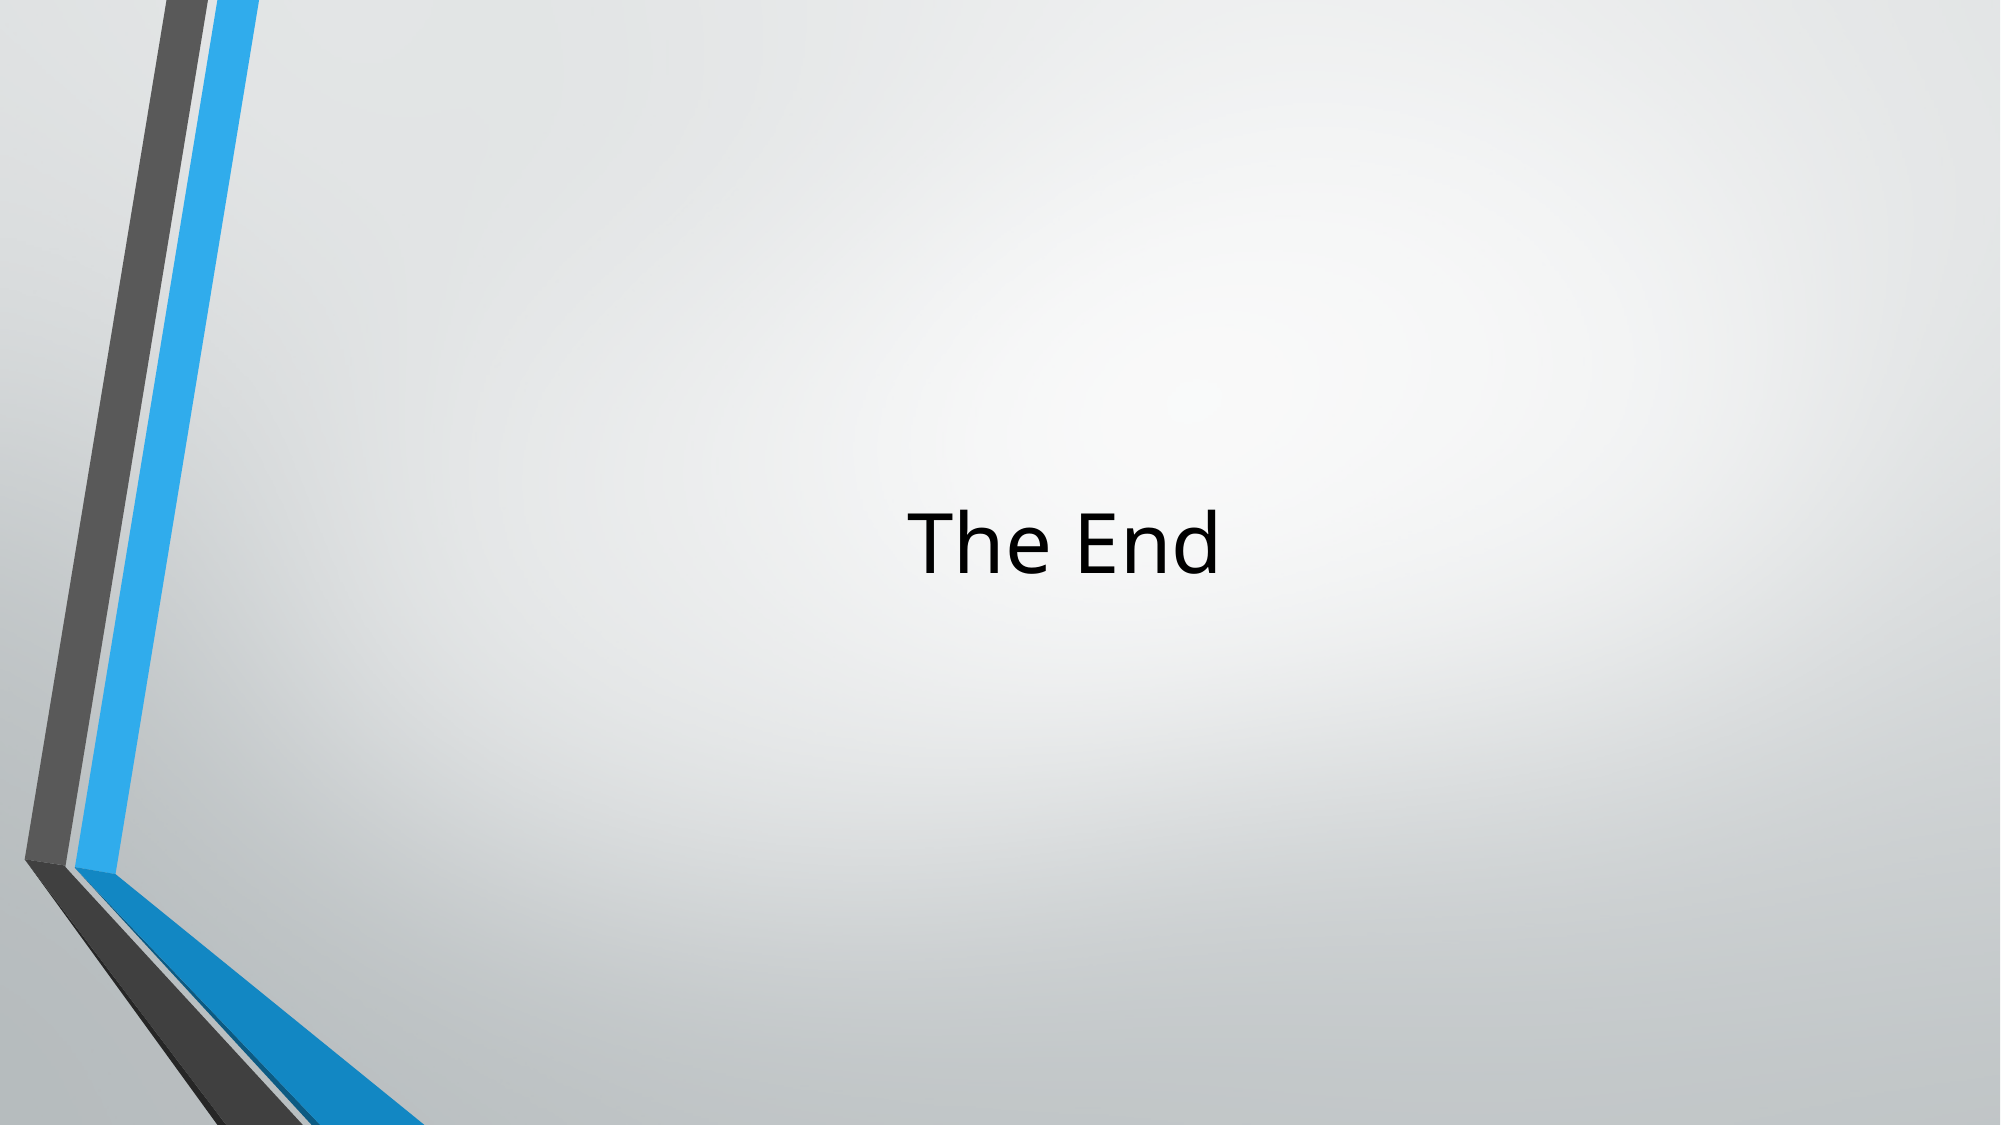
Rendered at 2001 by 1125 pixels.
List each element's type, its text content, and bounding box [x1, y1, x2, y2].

title The End [243, 396, 1887, 685]
